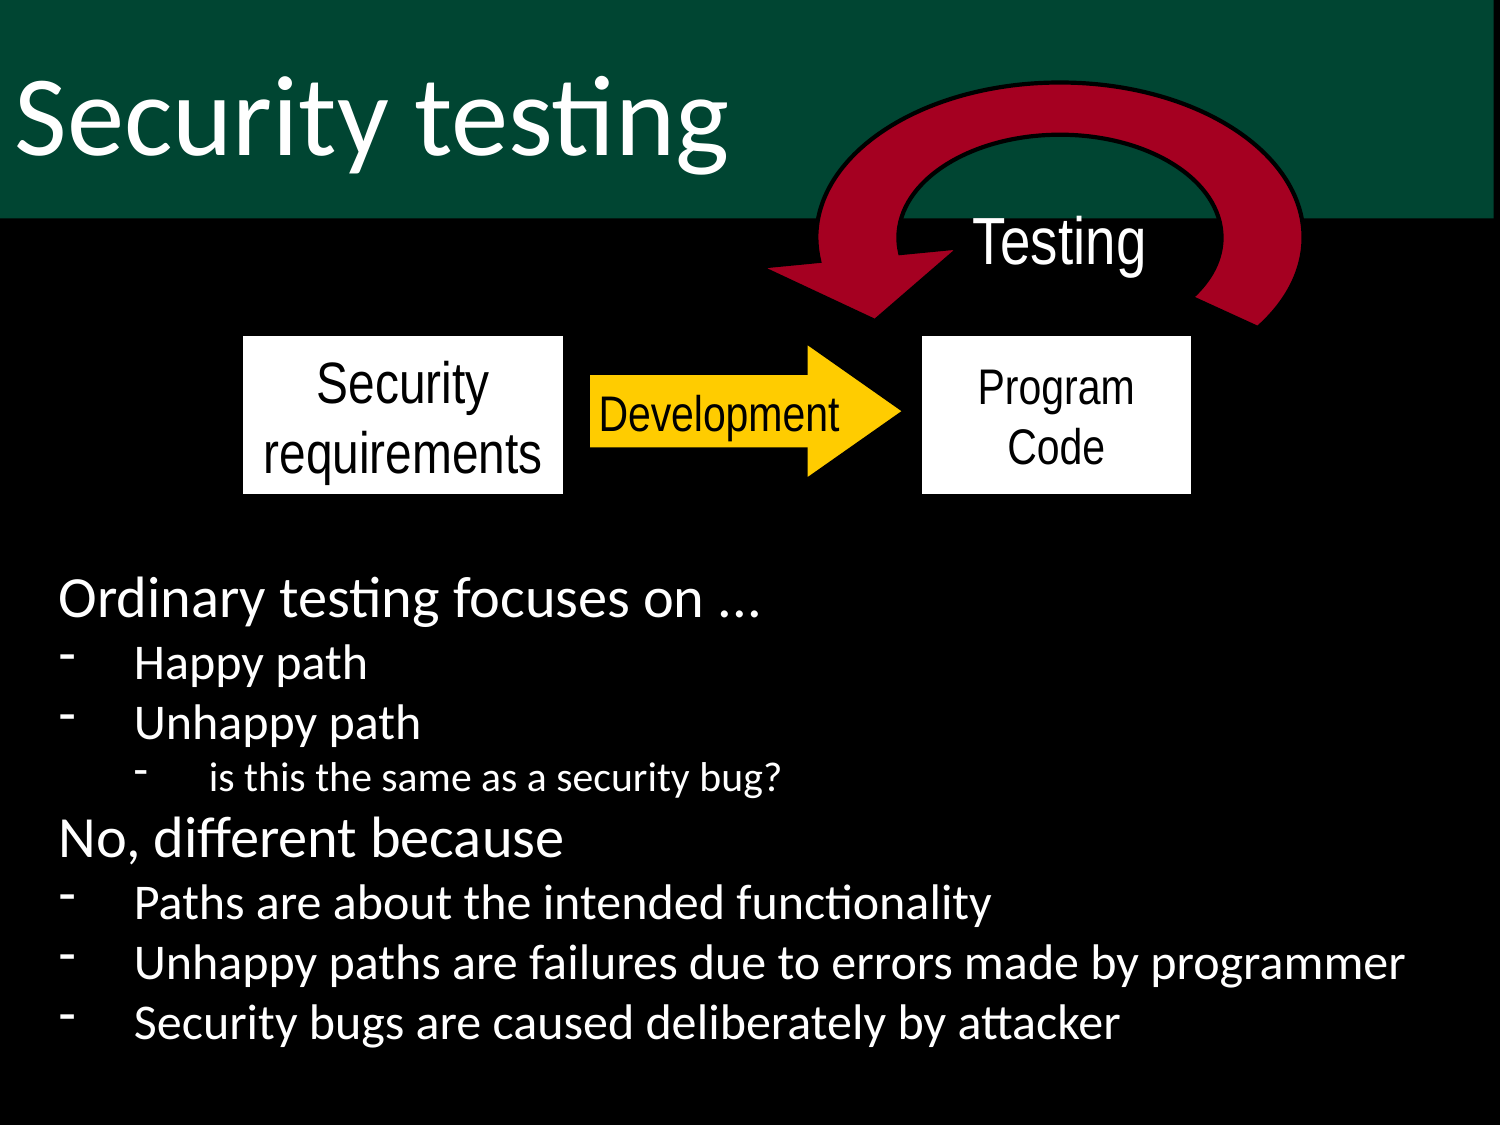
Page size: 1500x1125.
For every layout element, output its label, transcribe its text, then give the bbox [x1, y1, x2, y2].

text_box Program Code [919, 333, 1193, 497]
text_box Security testing [0, 0, 1494, 219]
text_box Development [587, 341, 906, 482]
text_box Security requirements [240, 333, 566, 497]
text_box Testing [758, 82, 1304, 329]
text_box Ordinary testing focuses on ... Happy path Unhappy path is this the same as a security bug? No, different because Paths are about the intended functionality Unhappy paths are failures due to errors made by programmer Security bugs are caused deliberately by attacker [44, 552, 1450, 1125]
